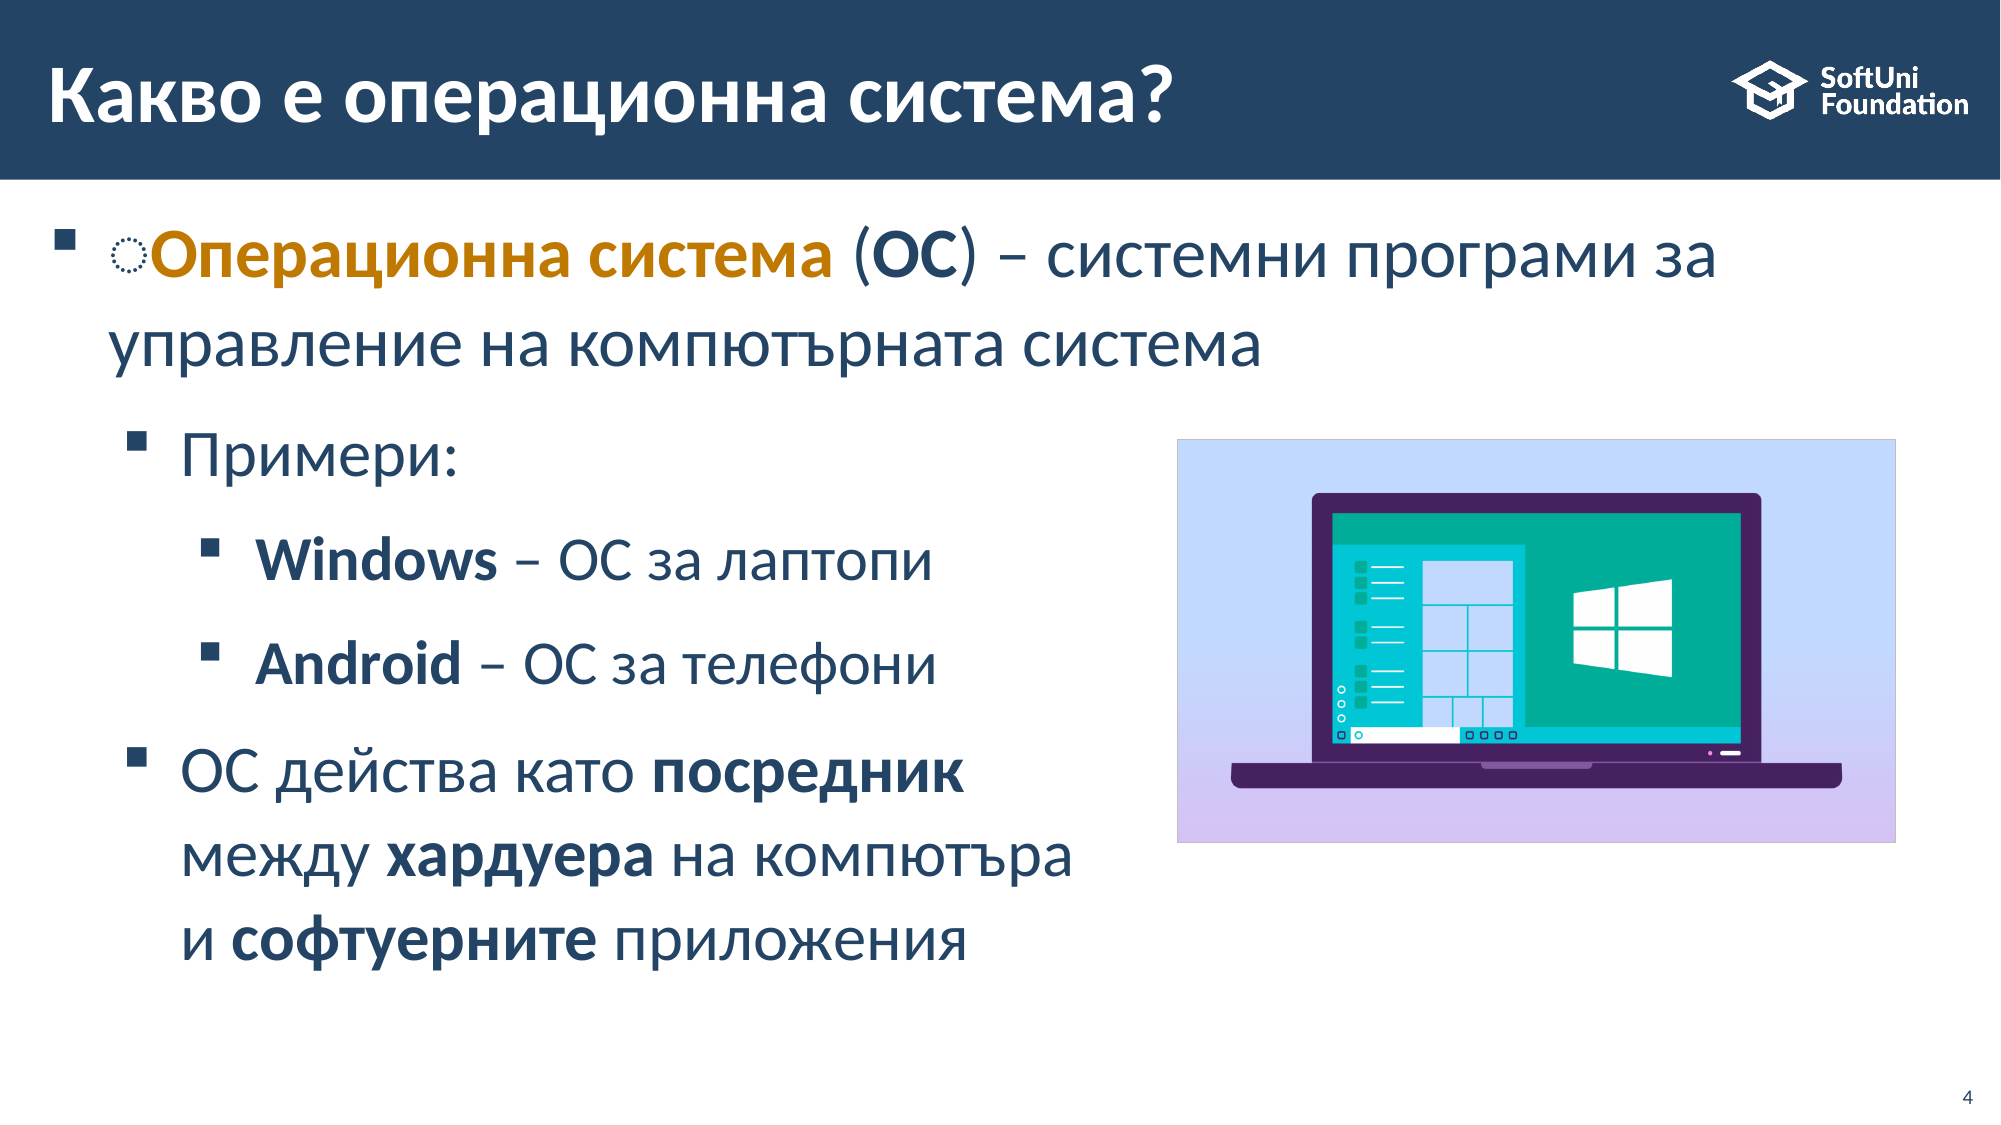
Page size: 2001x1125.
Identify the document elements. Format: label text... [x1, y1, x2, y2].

slide_number 4 [1927, 1067, 1989, 1117]
title Какво е операционна система? [31, 16, 1716, 162]
picture [1731, 60, 1968, 120]
list ͏Операционна система (ОС) – системни програми за управление на компютърната система Примери: Windows – ОС за лаптопи Android – ОС за телефони ОС действа като посредник между хардуера на компютъра и софтуерните приложения [31, 196, 1970, 1104]
picture [1176, 438, 1896, 844]
